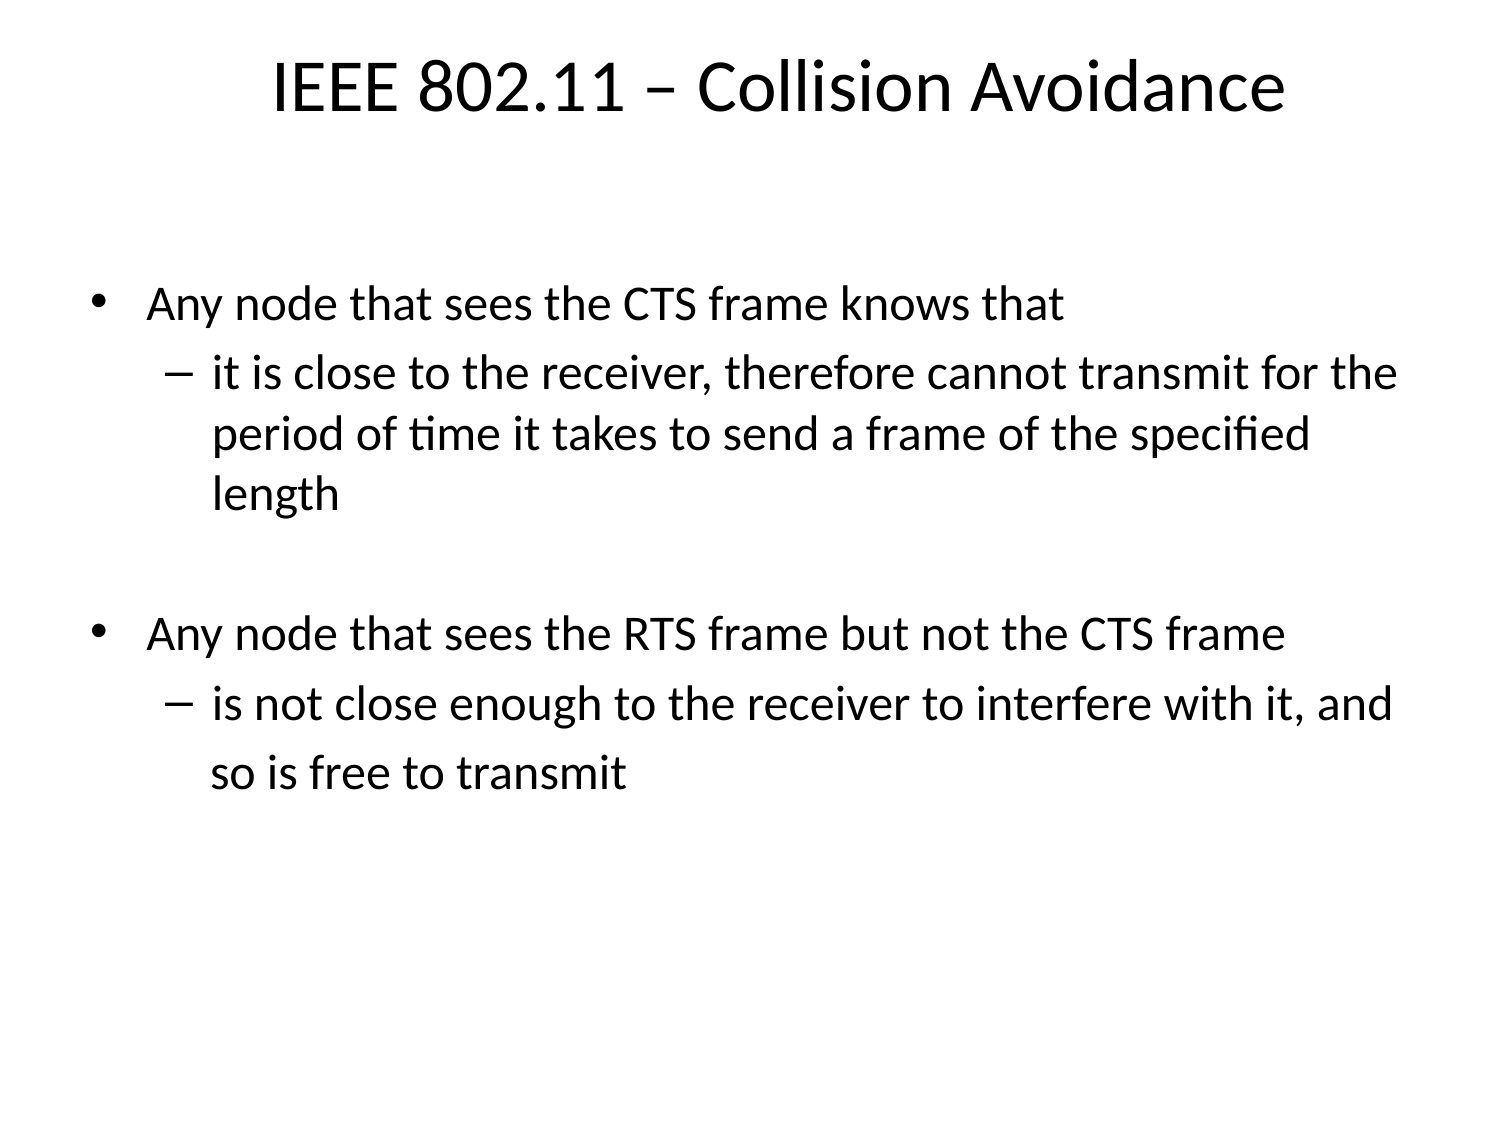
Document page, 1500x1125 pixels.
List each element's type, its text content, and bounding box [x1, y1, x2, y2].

list Any node that sees the CTS frame knows that it is close to the receiver, therefore cannot transmit for the period of time it takes to send a frame of the specified length Any node that sees the RTS frame but not the CTS frame is not close enough to the receiver to interfere with it, and so is free to transmit [75, 262, 1425, 1005]
title IEEE 802.11 – Collision Avoidance [100, 28, 1459, 135]
